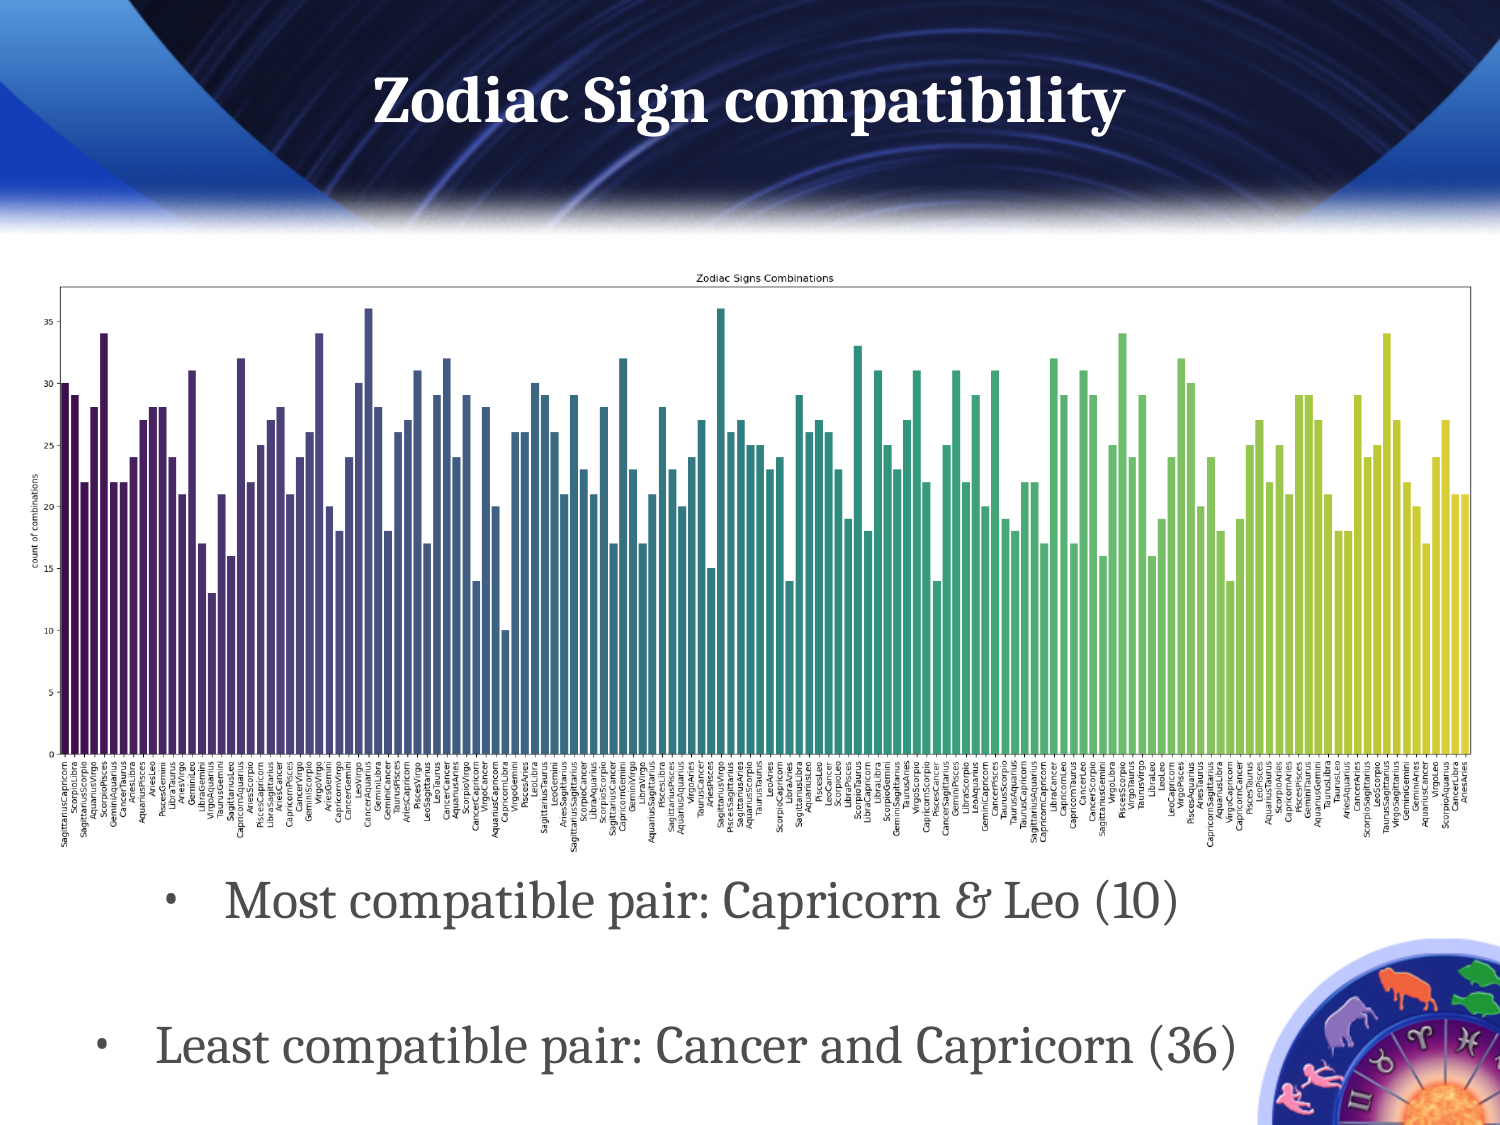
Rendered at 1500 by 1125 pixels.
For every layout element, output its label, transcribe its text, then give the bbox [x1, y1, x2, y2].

title Zodiac Sign compatibility [230, 54, 1270, 138]
picture [0, 0, 1500, 1125]
list Most compatible pair: Capricorn & Leo (10) Least compatible pair: Cancer and Capricorn (36) [25, 864, 1308, 1117]
